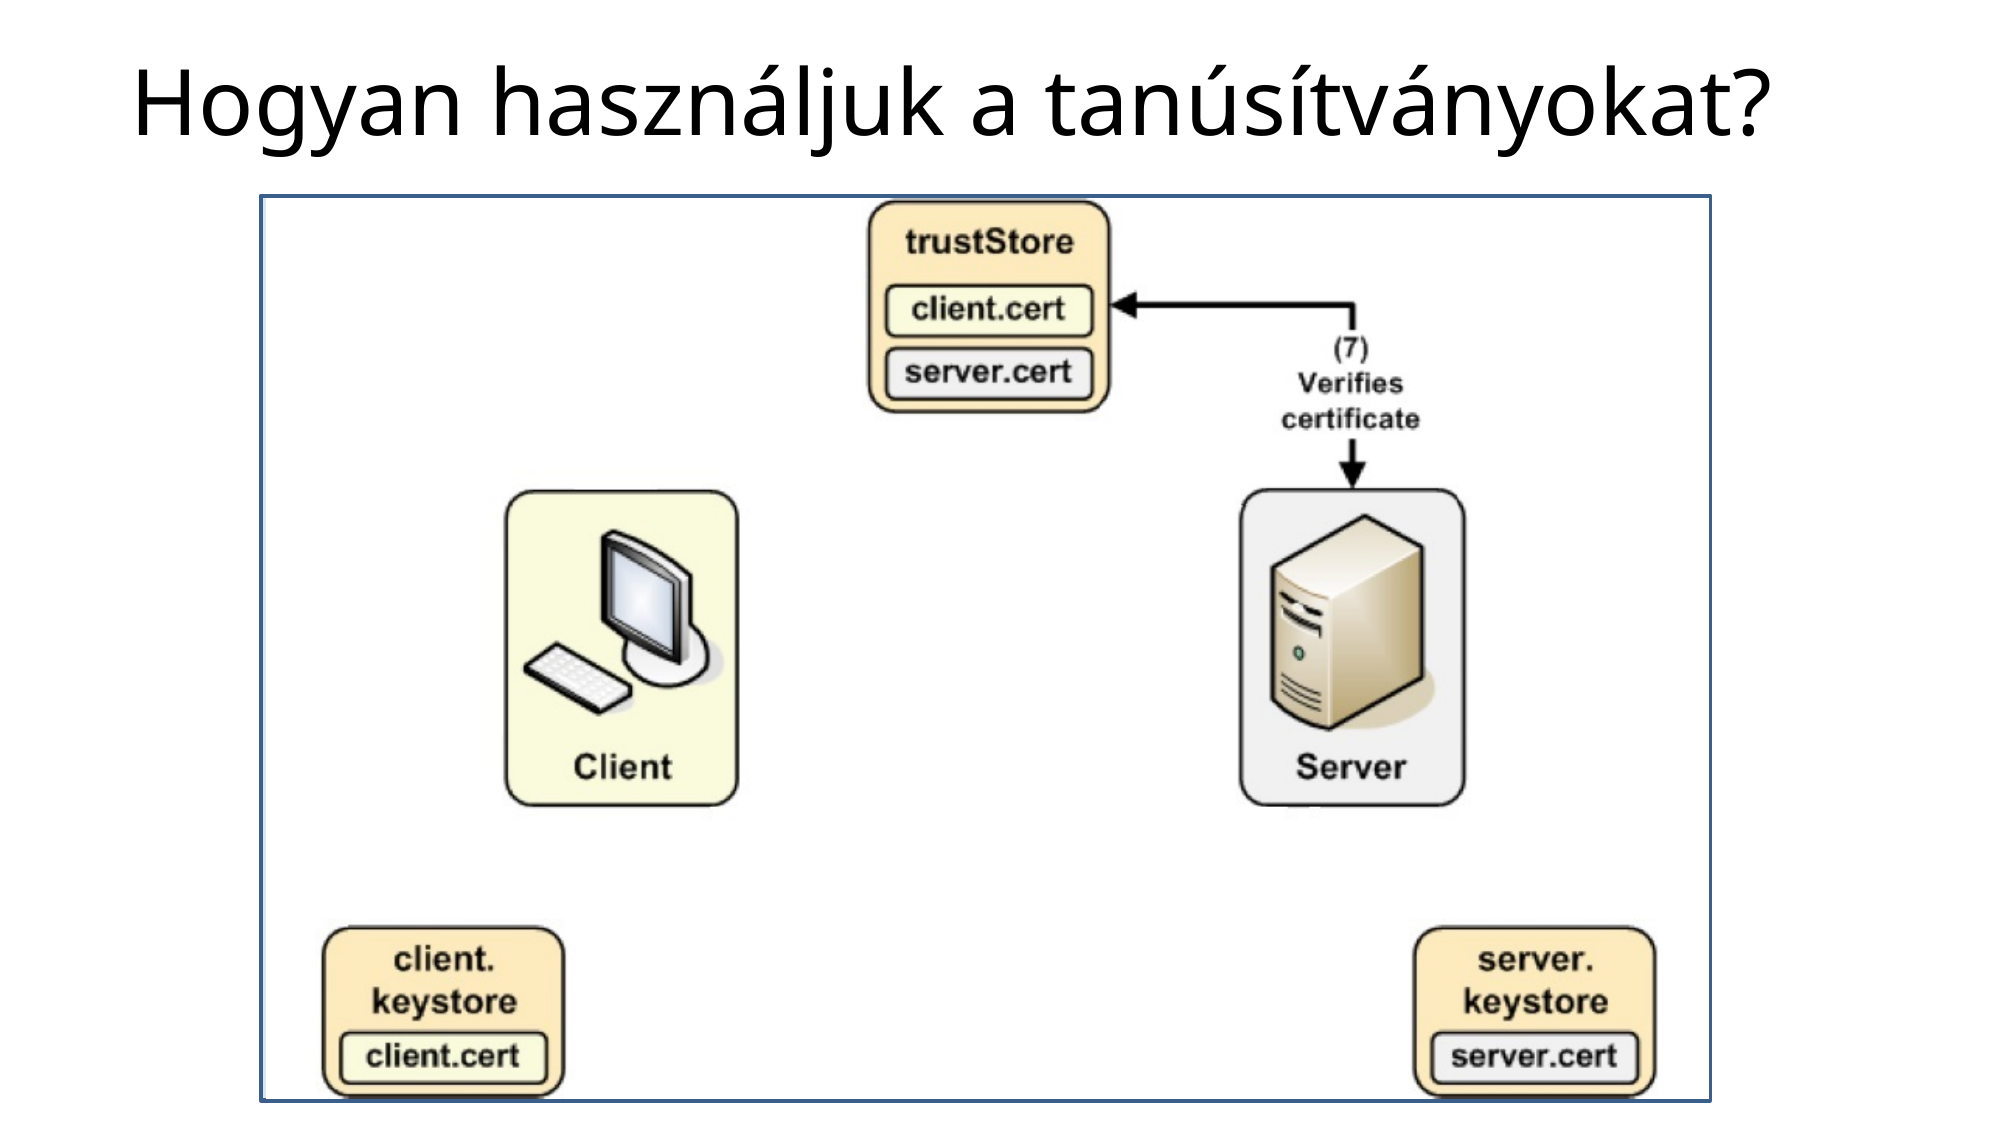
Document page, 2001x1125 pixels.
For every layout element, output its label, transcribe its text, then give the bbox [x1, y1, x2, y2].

title Hogyan használjuk a tanúsítványokat? [102, 57, 1803, 207]
picture [265, 198, 1709, 1100]
